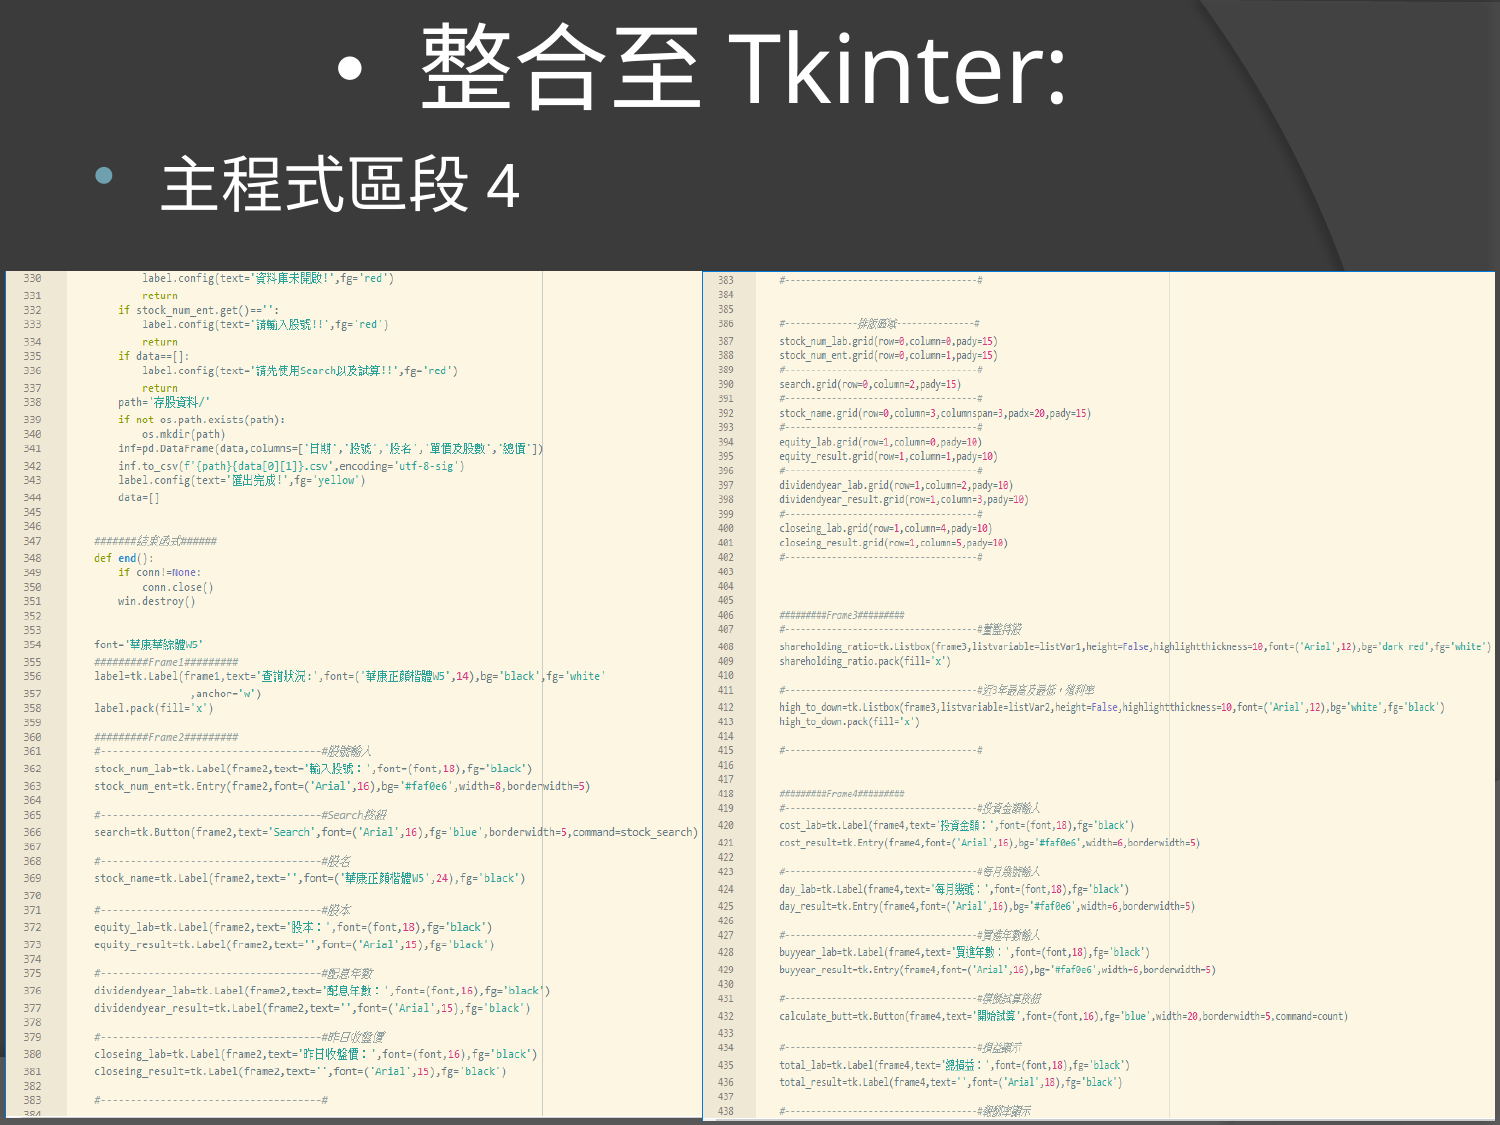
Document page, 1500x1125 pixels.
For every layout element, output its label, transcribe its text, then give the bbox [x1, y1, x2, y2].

picture [5, 271, 694, 1118]
title ‧整合至Tkinter: [75, 0, 1300, 137]
picture [702, 271, 1495, 1121]
list 主程式區段4 [75, 137, 1300, 262]
